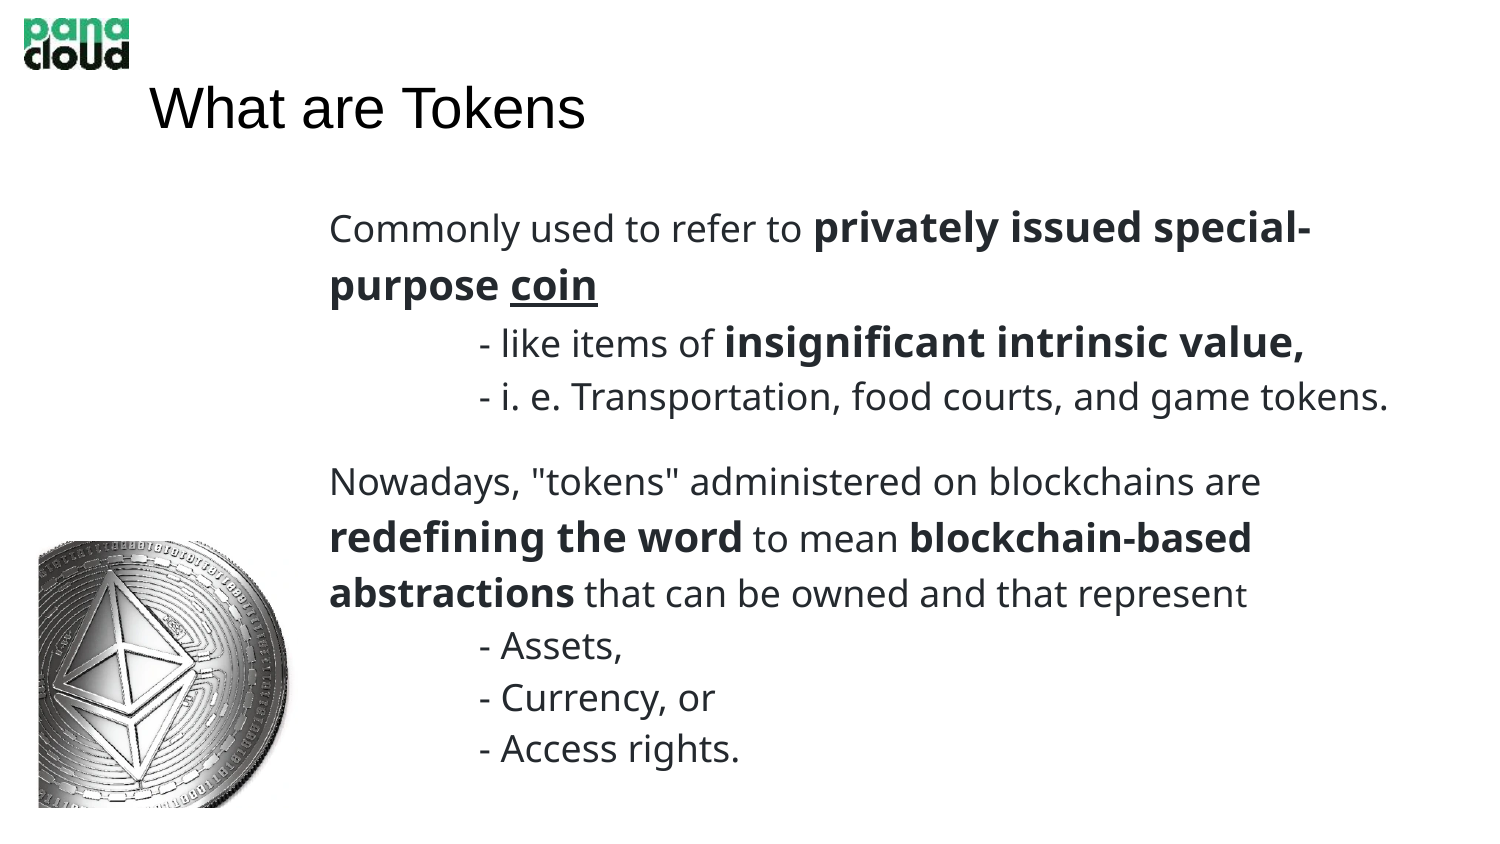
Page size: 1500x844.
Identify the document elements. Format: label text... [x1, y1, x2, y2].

list Commonly used to refer to privately issued special-purpose coin - like items of insignificant intrinsic value, - i. e. Transportation, food courts, and game tokens. Nowadays, "tokens" administered on blockchains are redefining the word to mean blockchain-based abstractions that can be owned and that represent - Assets, - Currency, or - Access rights. [313, 178, 1431, 581]
title What are Tokens [134, 55, 1366, 212]
picture [36, 541, 299, 809]
picture [24, 18, 129, 70]
